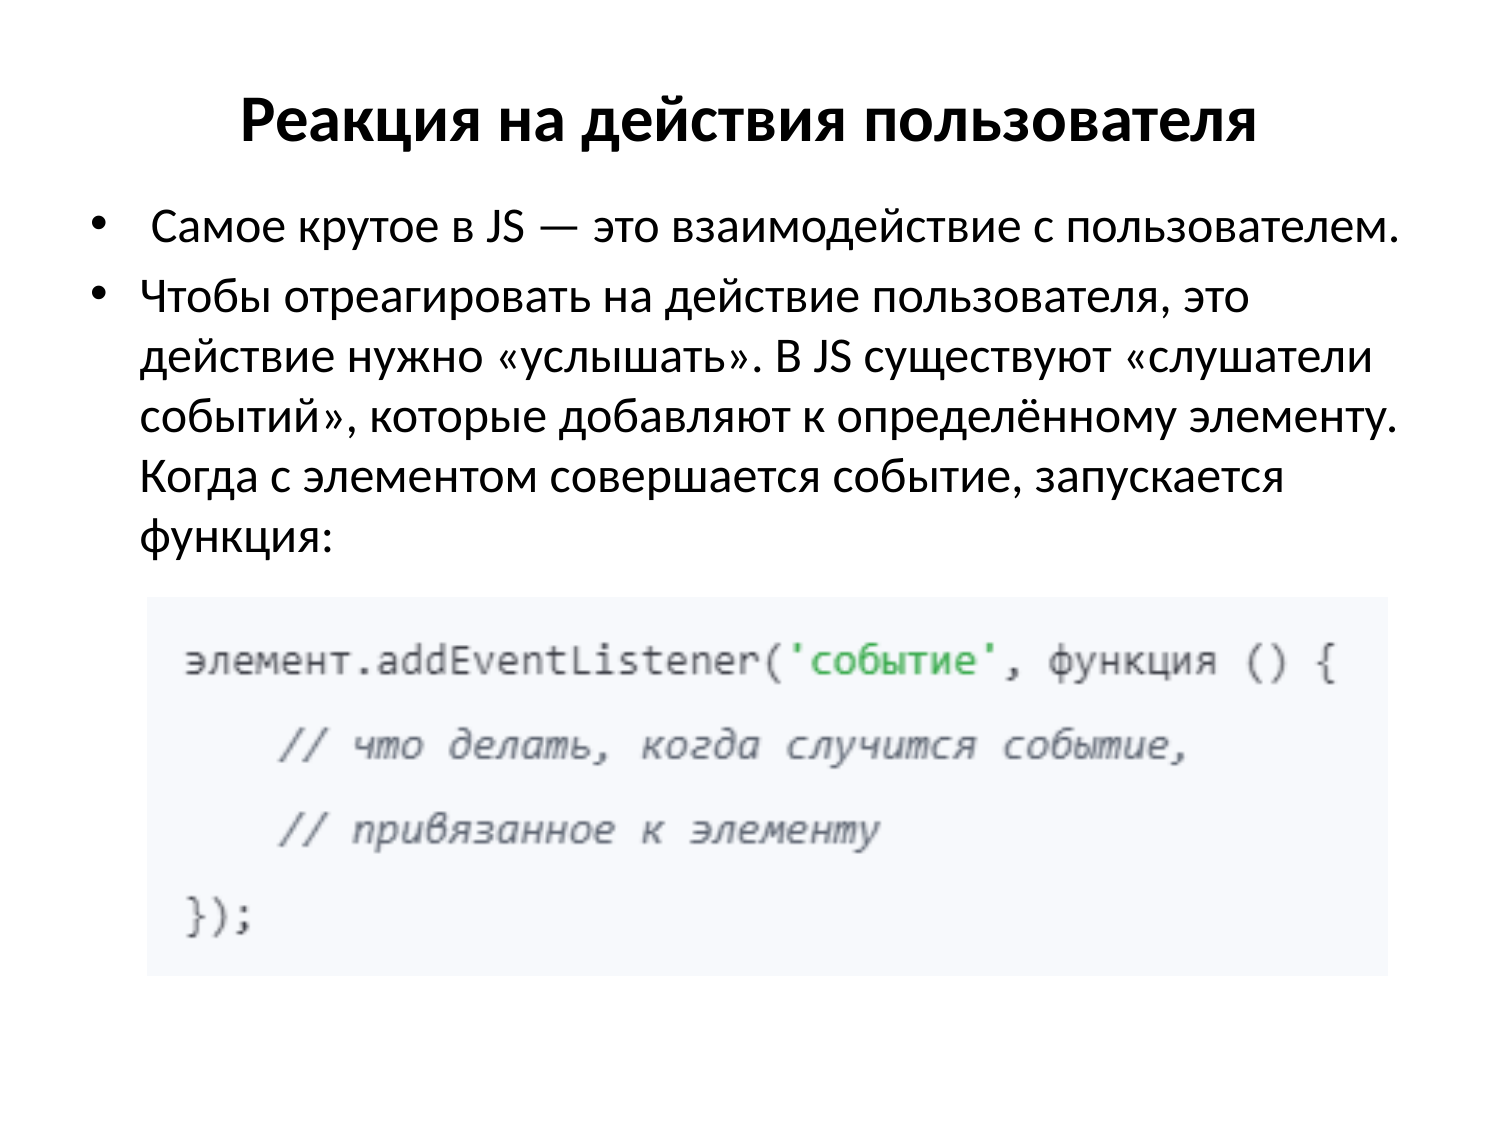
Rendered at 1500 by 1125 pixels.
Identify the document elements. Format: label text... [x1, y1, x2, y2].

title Реакция на действия пользователя [75, 45, 1425, 184]
picture [147, 597, 1389, 977]
list Самое крутое в JS — это взаимодействие с пользователем. Чтобы отреагировать на действие пользователя, это действие нужно «услышать». В JS существуют «слушатели событий», которые добавляют к определённому элементу. Когда с элементом совершается событие, запускается функция: [75, 184, 1425, 622]
